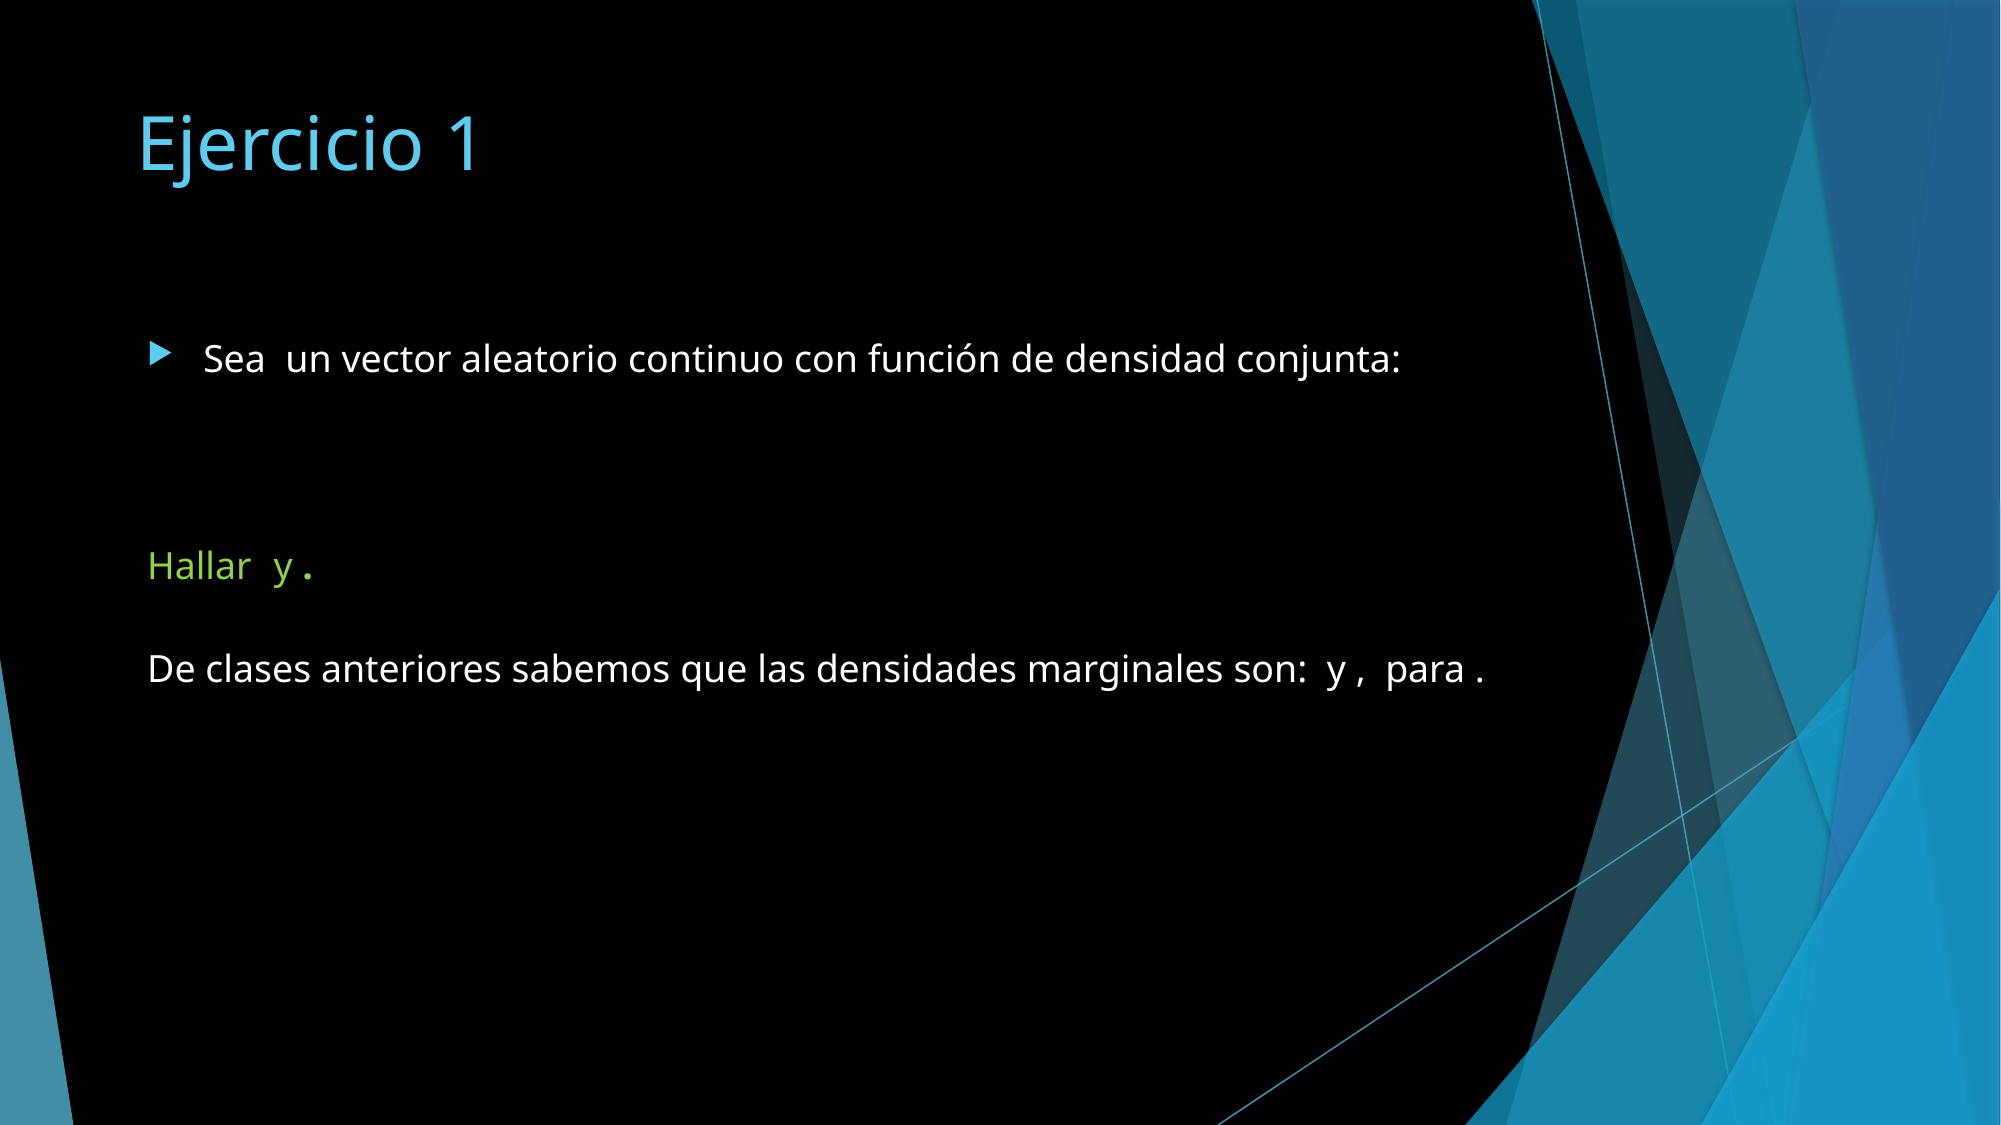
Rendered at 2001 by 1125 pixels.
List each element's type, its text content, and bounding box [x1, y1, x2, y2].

title Ejercicio 1 [121, 88, 1473, 305]
